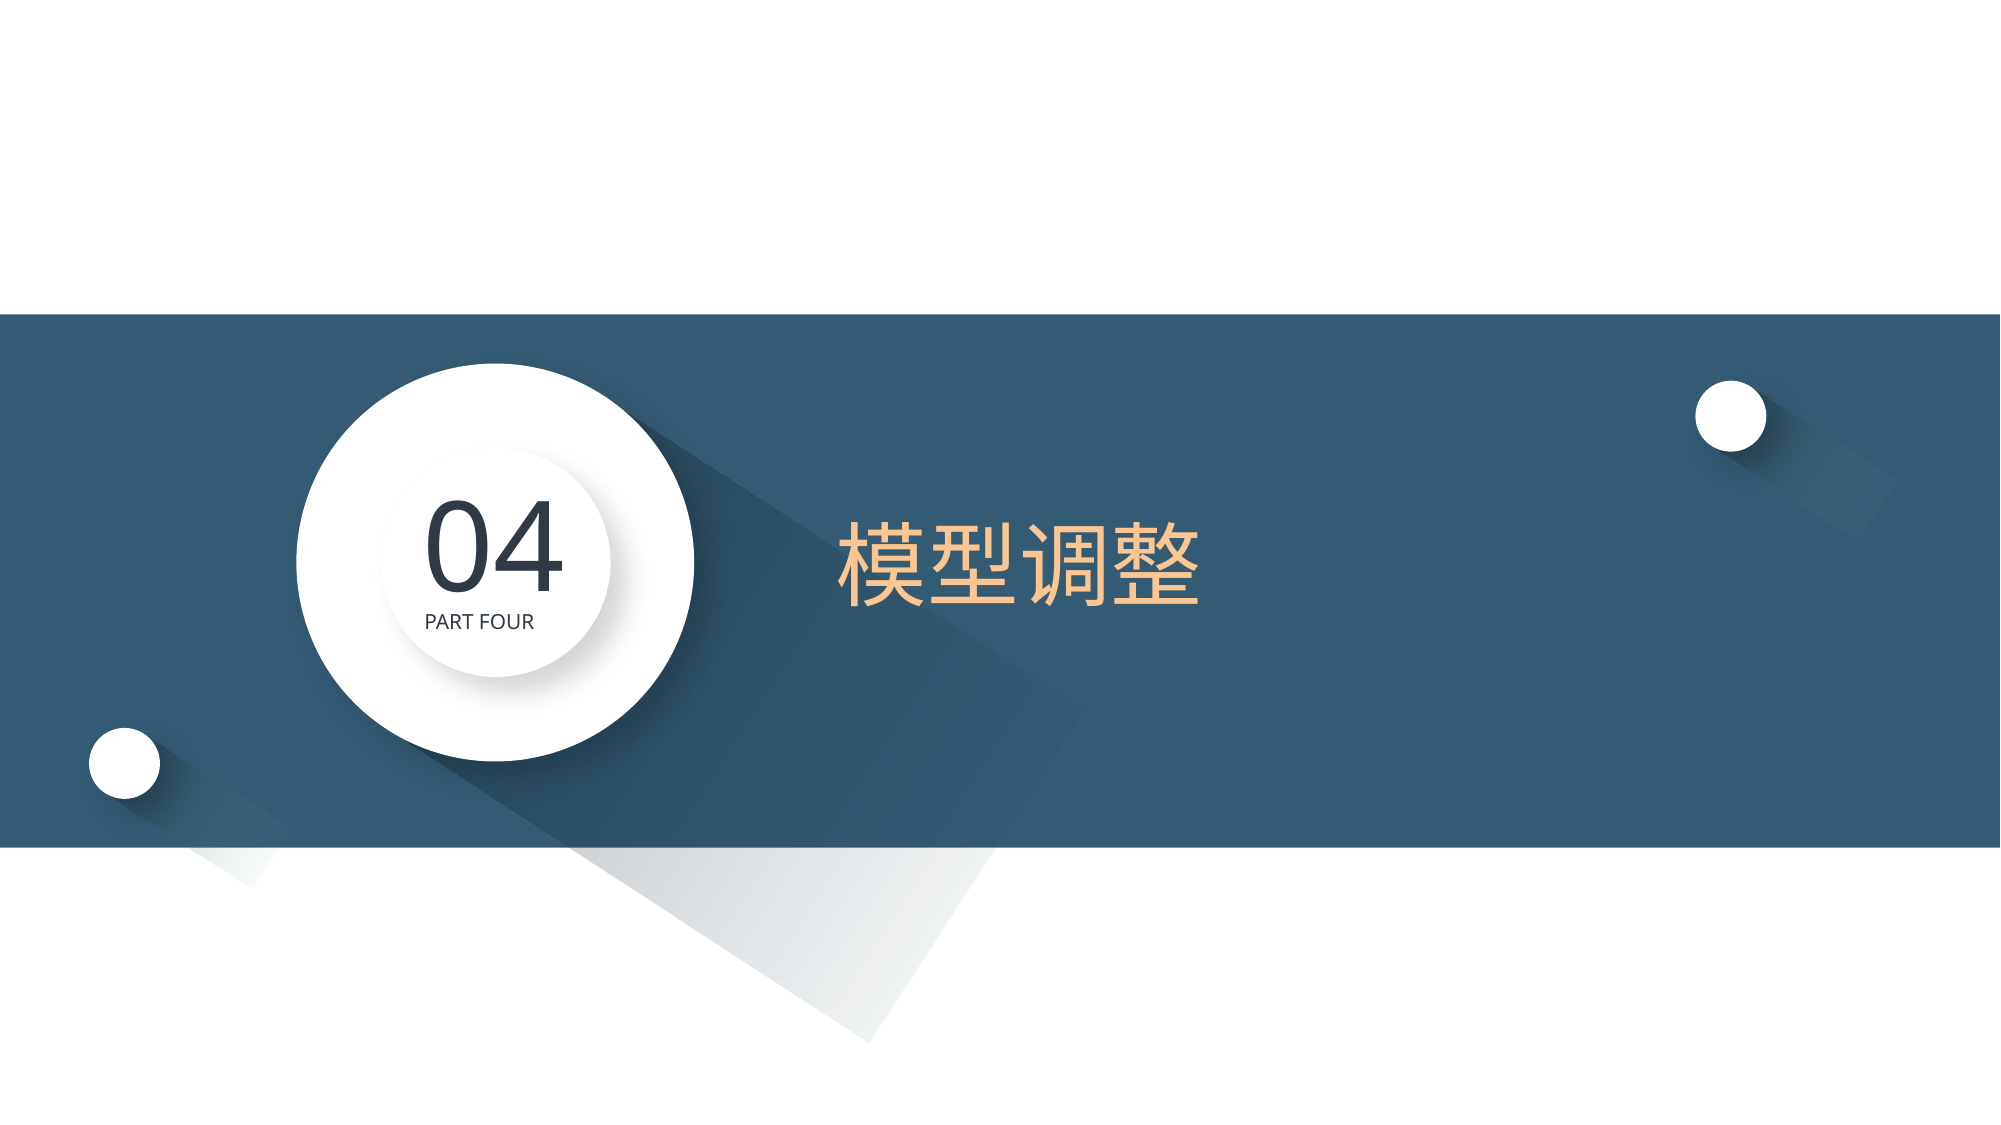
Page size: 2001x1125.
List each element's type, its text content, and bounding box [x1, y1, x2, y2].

text_box [295, 362, 696, 763]
text_box 模型调整 [821, 500, 1218, 625]
text_box [0, 313, 2000, 849]
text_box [381, 447, 611, 677]
text_box [478, 442, 1087, 1044]
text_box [1695, 380, 1891, 501]
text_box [88, 727, 285, 848]
